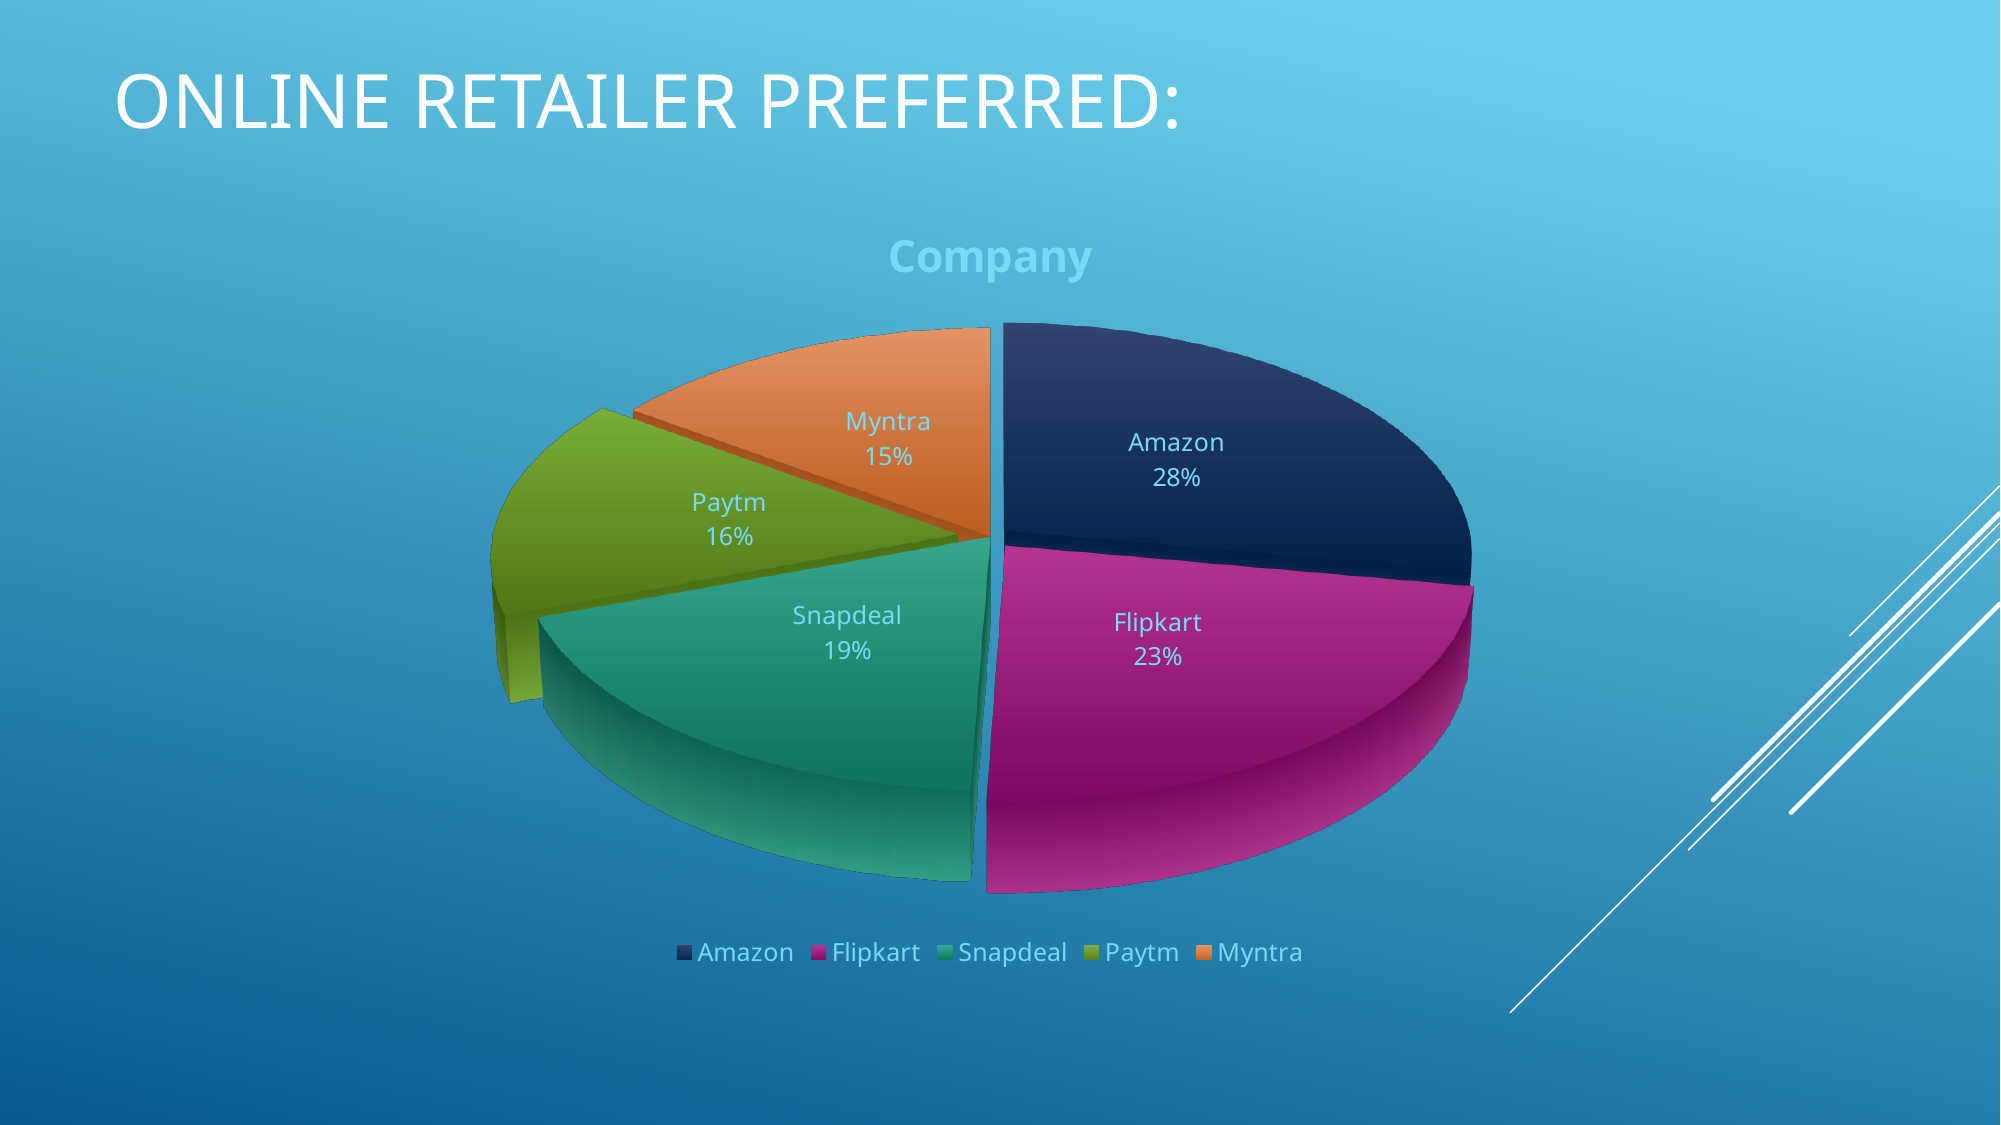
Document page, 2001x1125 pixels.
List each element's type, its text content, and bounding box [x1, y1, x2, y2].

chart [386, 188, 1594, 976]
text_box Online retailer preferred: [98, 46, 1642, 277]
